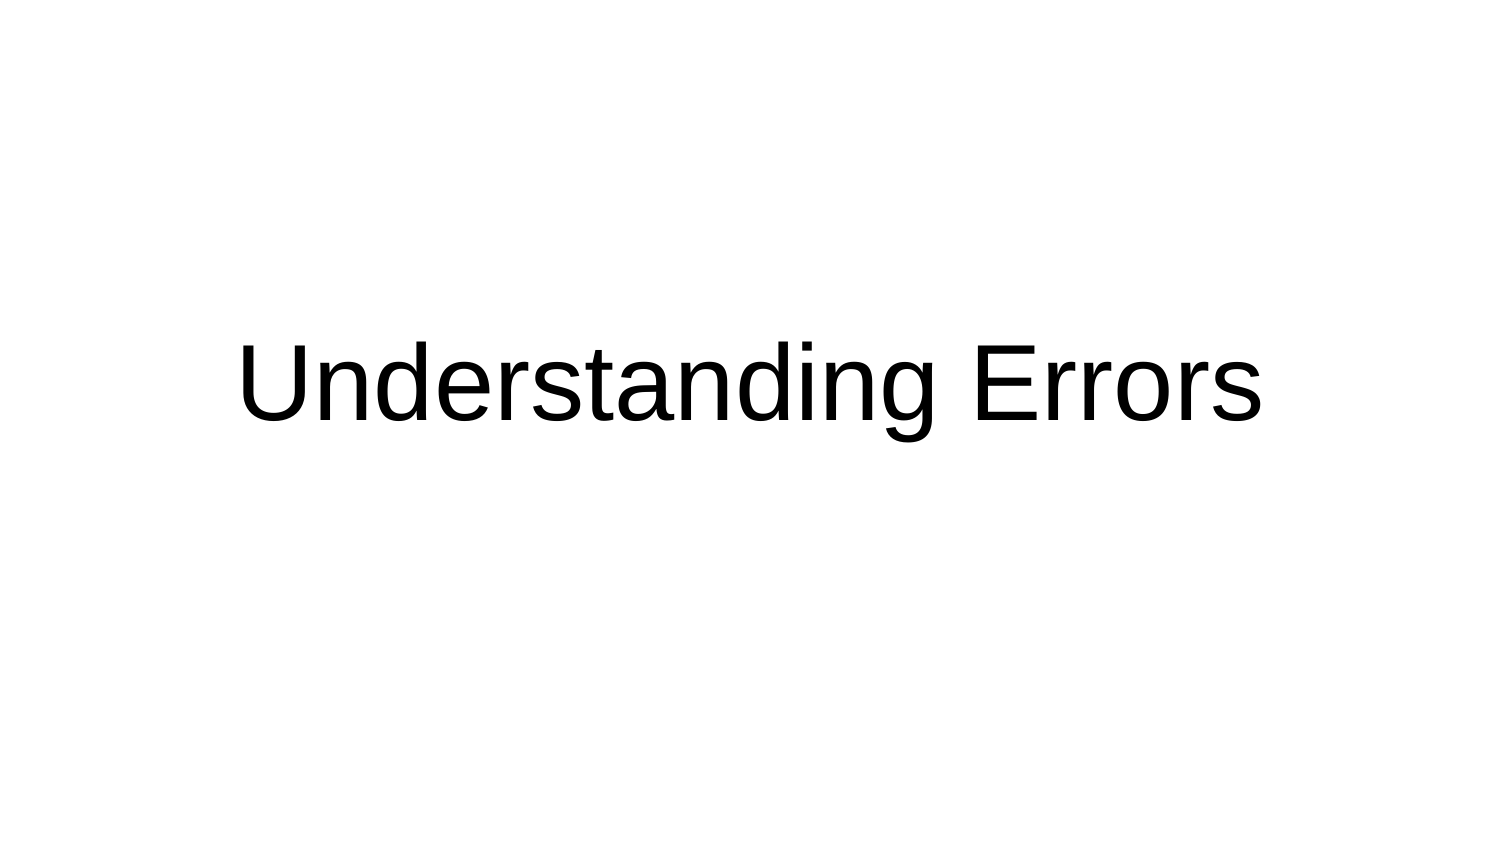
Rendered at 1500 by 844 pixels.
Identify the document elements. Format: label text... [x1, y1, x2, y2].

title Understanding Errors [51, 122, 1449, 459]
